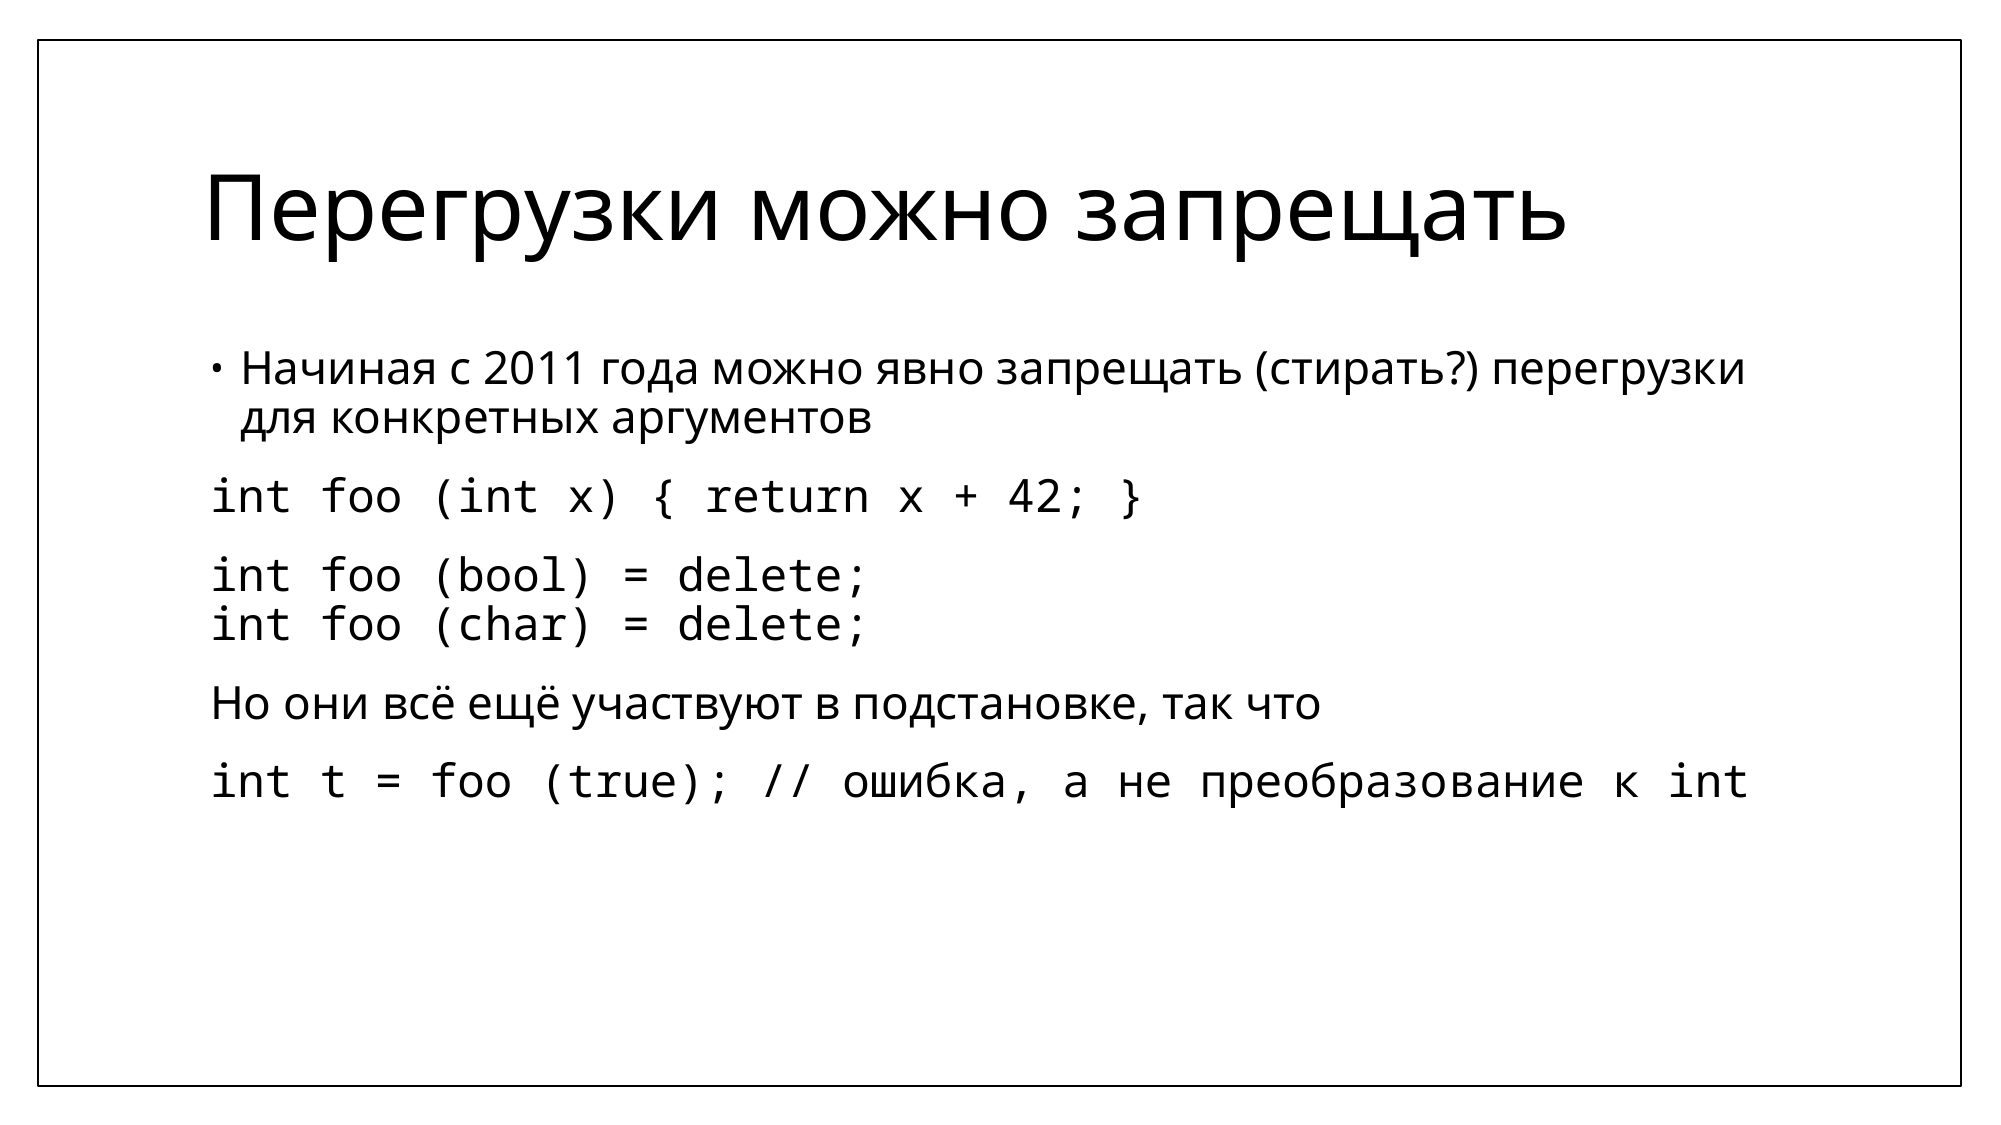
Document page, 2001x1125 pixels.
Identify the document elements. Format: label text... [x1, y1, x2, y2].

list Начиная с 2011 года можно явно запрещать (стирать?) перегрузки для конкретных аргументов int foo (int x) { return x + 42; } int foo (bool) = delete; int foo (char) = delete; Но они всё ещё участвуют в подстановке, так что int t = foo (true); // ошибка, а не преобразование к int [187, 337, 1808, 1000]
title Перегрузки можно запрещать [187, 99, 1808, 323]
